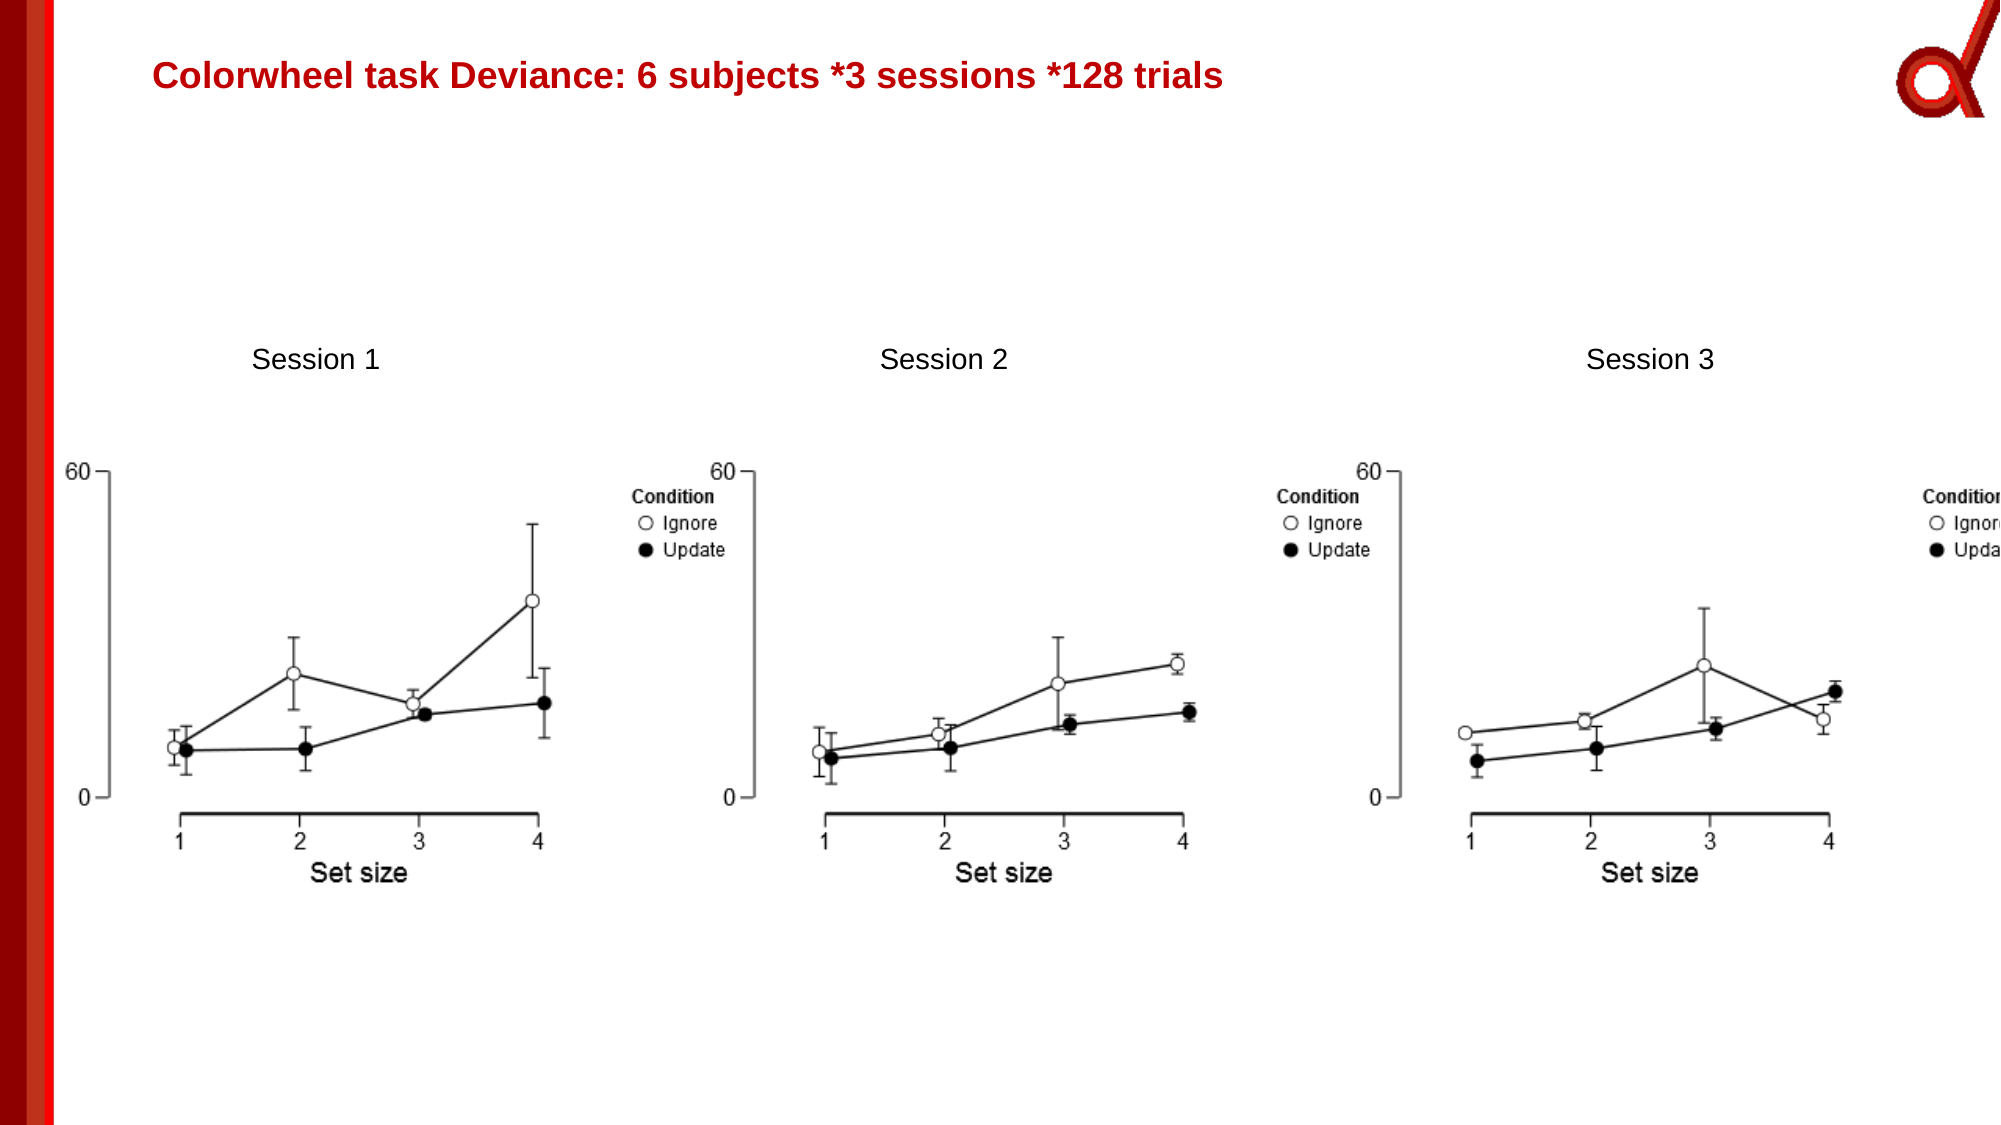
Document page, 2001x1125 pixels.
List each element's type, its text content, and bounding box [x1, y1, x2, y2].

text_box Session 2 [865, 333, 1024, 383]
text_box Colorwheel task Deviance: 6 subjects *3 sessions *128 trials [137, 43, 1393, 103]
text_box Session 1 [236, 333, 396, 383]
text_box Session 3 [1571, 333, 1730, 383]
picture [0, 0, 2000, 1125]
